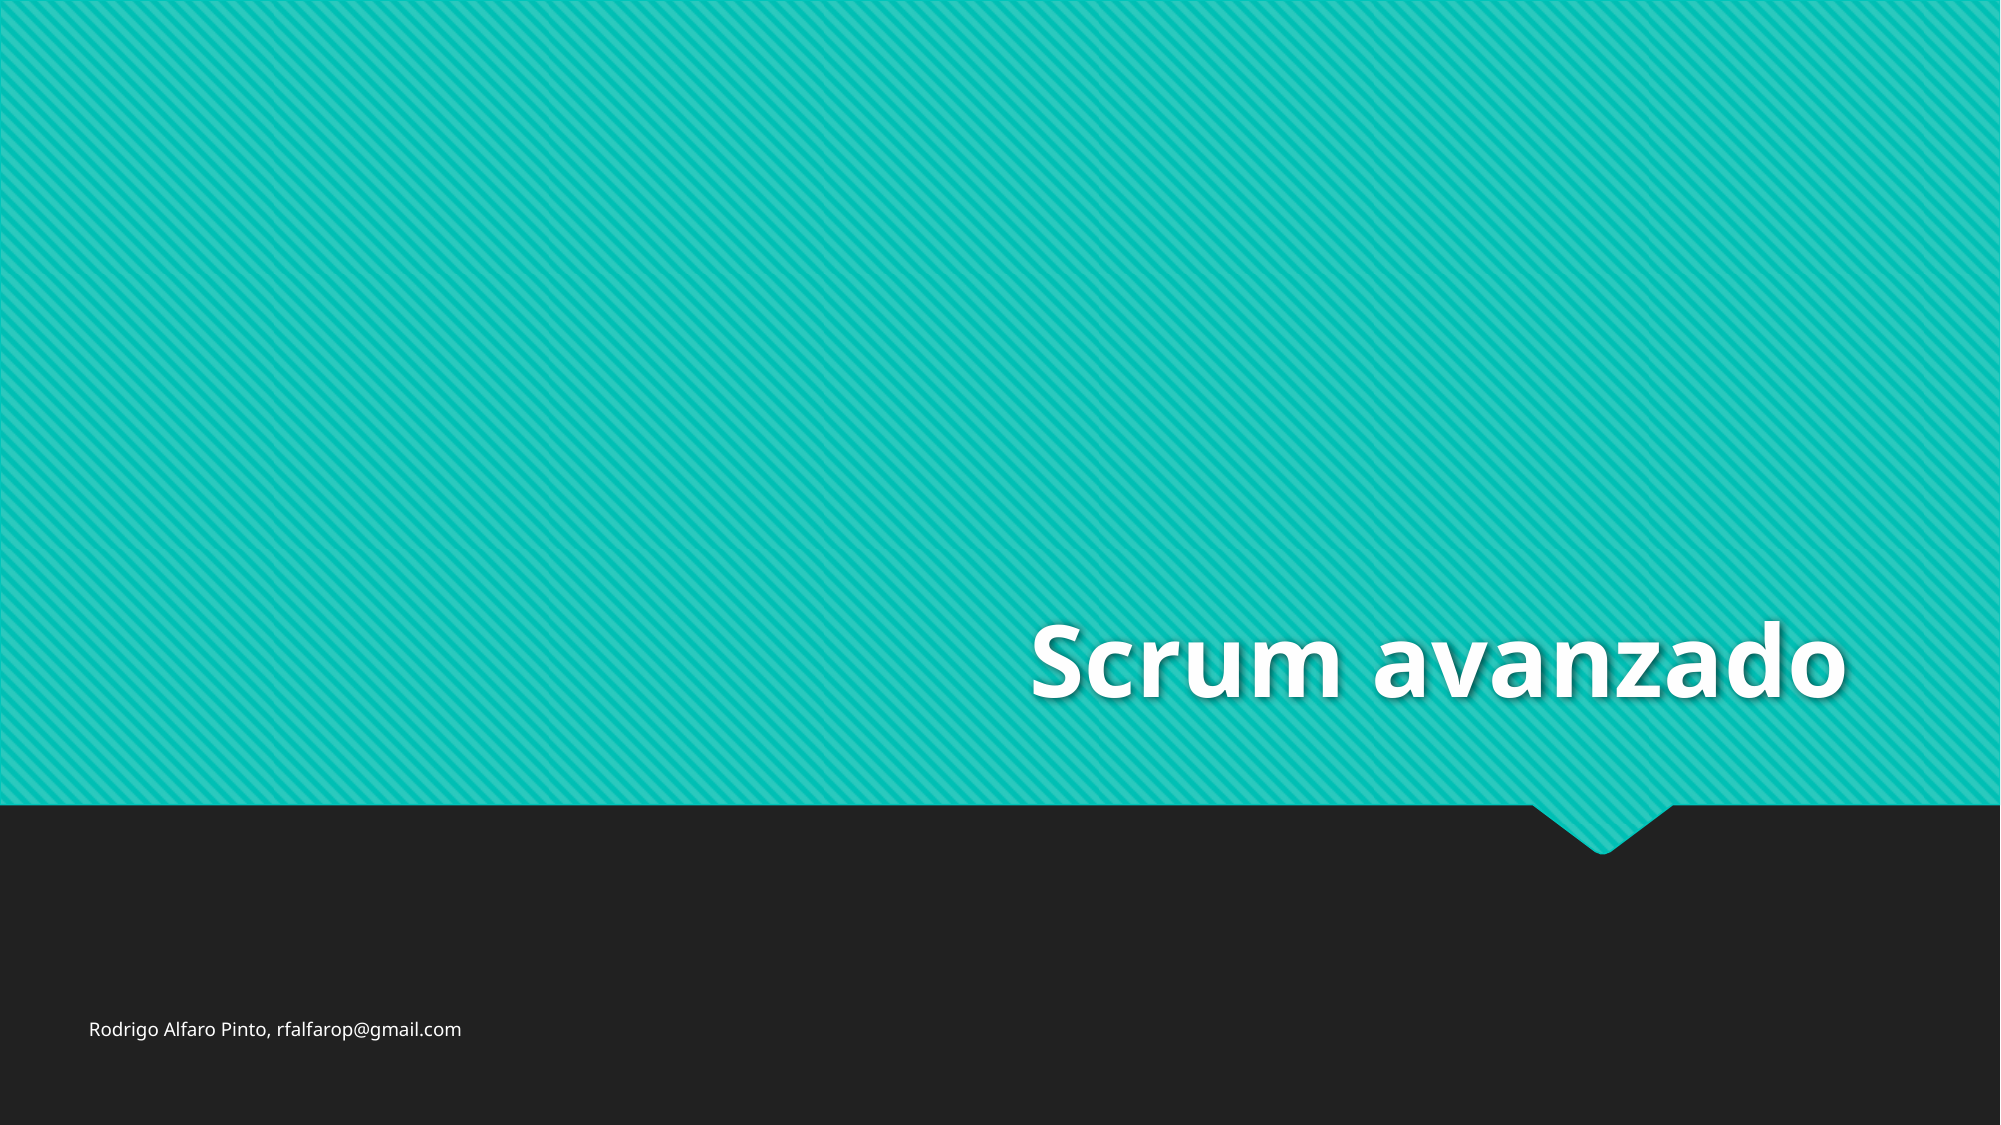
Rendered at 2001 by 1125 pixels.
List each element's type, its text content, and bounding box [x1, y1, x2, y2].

title Scrum avanzado [132, 484, 1866, 726]
footer Rodrigo Alfaro Pinto, rfalfarop@gmail.com [74, 991, 1493, 1051]
